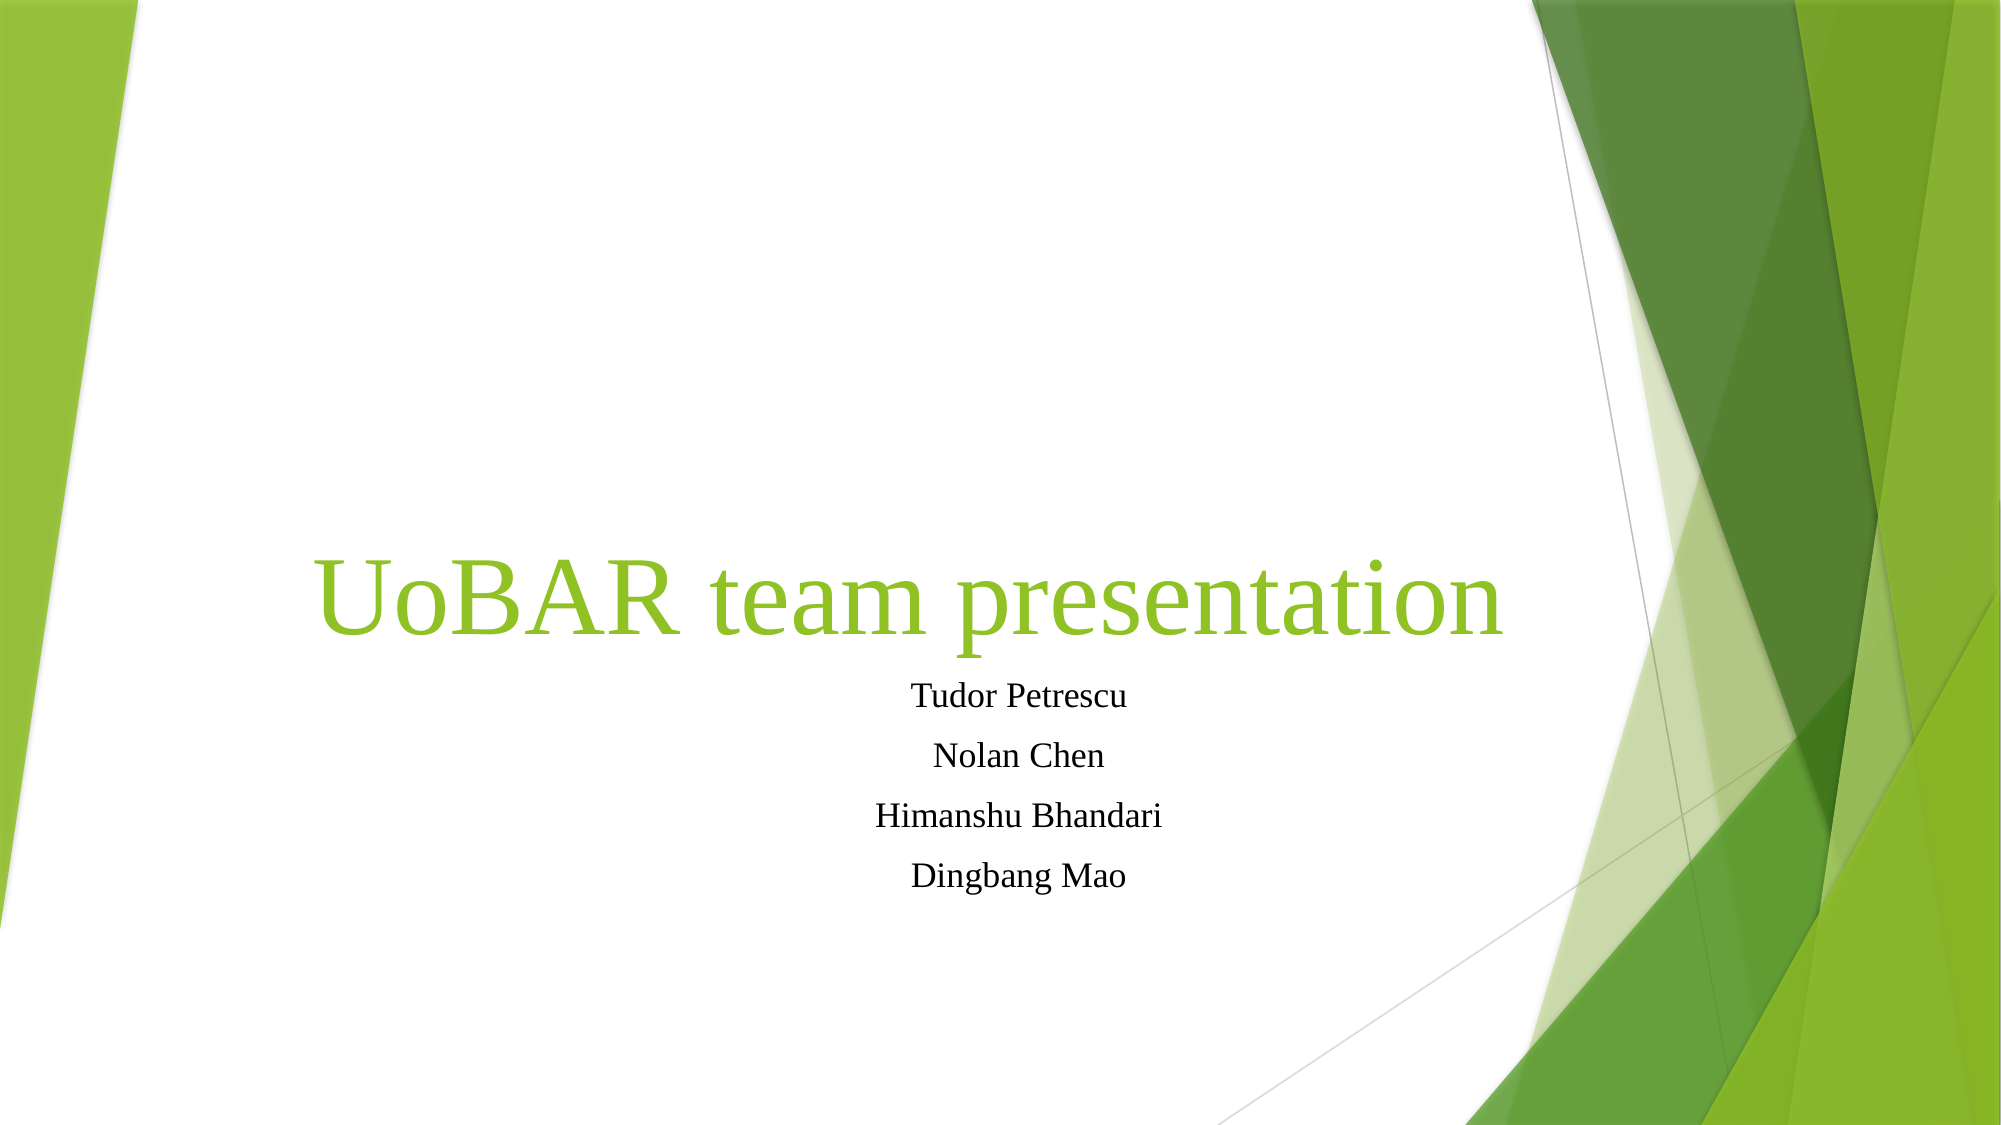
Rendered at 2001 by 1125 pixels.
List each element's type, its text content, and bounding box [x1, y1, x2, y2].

title UoBAR team presentation [247, 394, 1522, 665]
subtitle Tudor Petrescu Nolan Chen Himanshu Bhandari Dingbang Mao [268, 664, 1769, 905]
